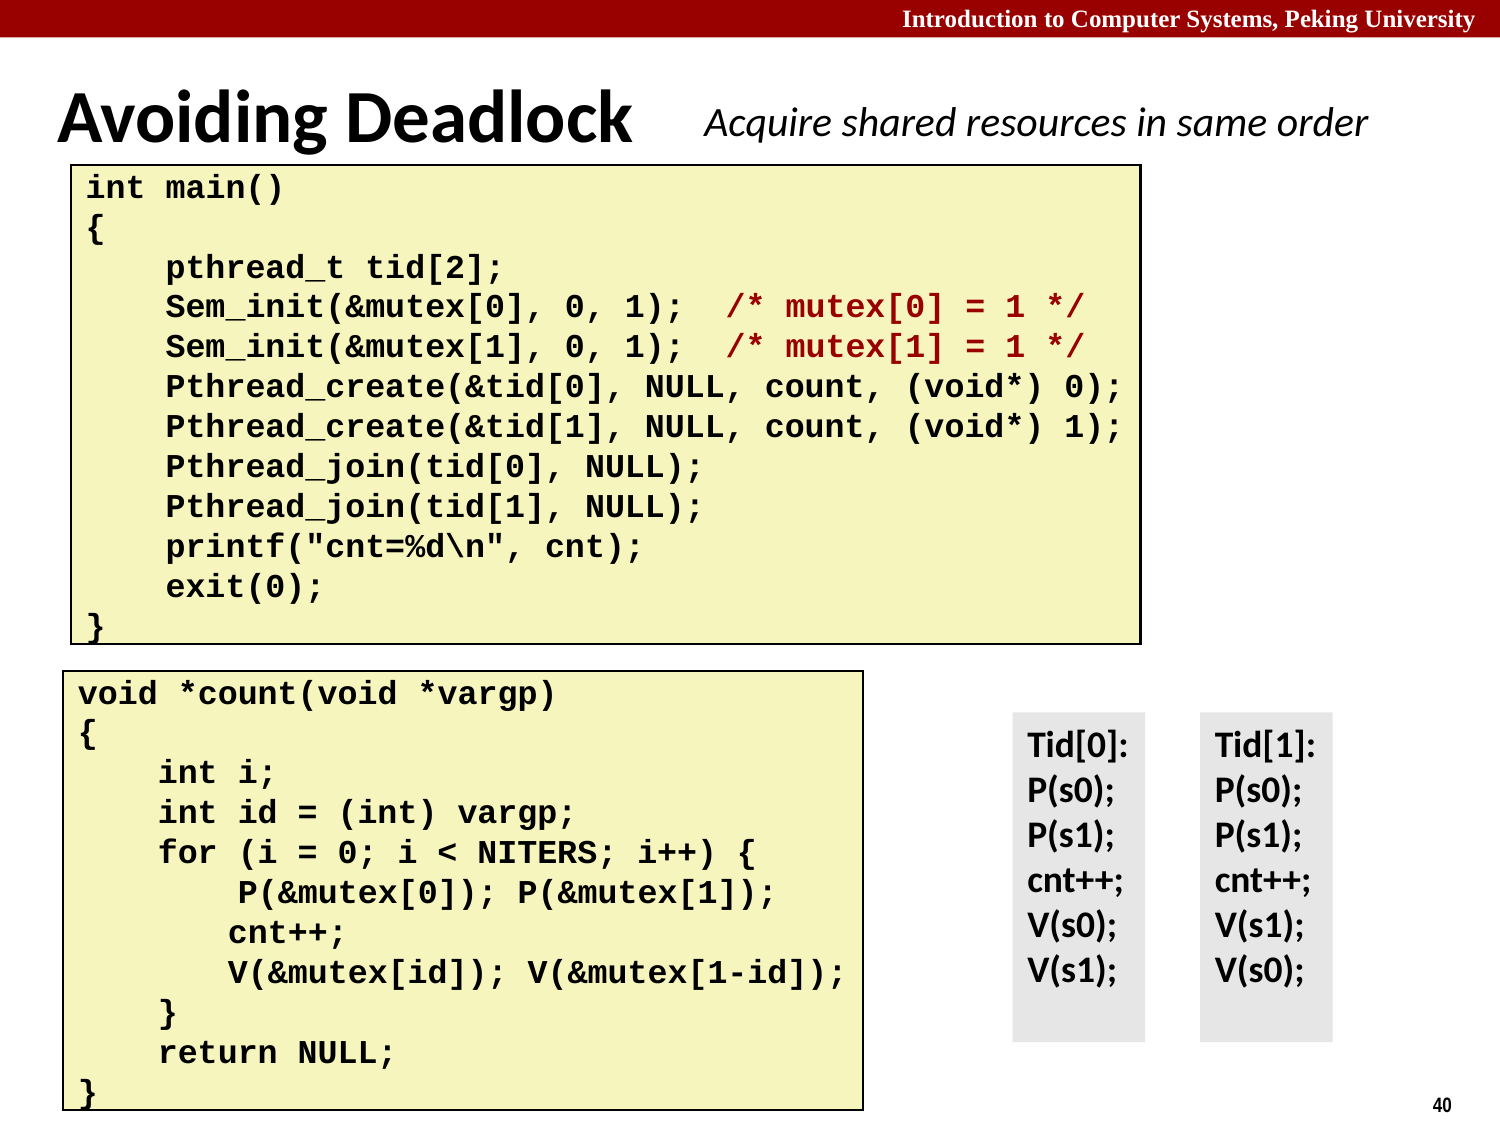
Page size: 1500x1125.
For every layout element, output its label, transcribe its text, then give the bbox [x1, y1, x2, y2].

text_box Acquire shared resources in same order [689, 87, 1385, 153]
text_box int main() { pthread_t tid[2]; Sem_init(&mutex[0], 0, 1); /* mutex[0] = 1 */ Sem_init(&mutex[1], 0, 1); /* mutex[1] = 1 */ Pthread_create(&tid[0], NULL, count, (void*) 0); Pthread_create(&tid[1], NULL, count, (void*) 1); Pthread_join(tid[0], NULL); Pthread_join(tid[1], NULL); printf("cnt=%d\n", cnt); exit(0); } [70, 164, 1141, 644]
text_box Tid[1]: P(s0); P(s1); cnt++; V(s1); V(s0); [1200, 712, 1333, 1043]
text_box Tid[0]: P(s0); P(s1); cnt++; V(s0); V(s1); [1012, 712, 1146, 1043]
text_box void *count(void *vargp) { int i; int id = (int) vargp; for (i = 0; i < NITERS; i++) { P(&mutex[0]); P(&mutex[1]); cnt++; V(&mutex[id]); V(&mutex[1-id]); } return NULL; } [63, 670, 863, 1110]
title Avoiding Deadlock [41, 49, 1288, 176]
